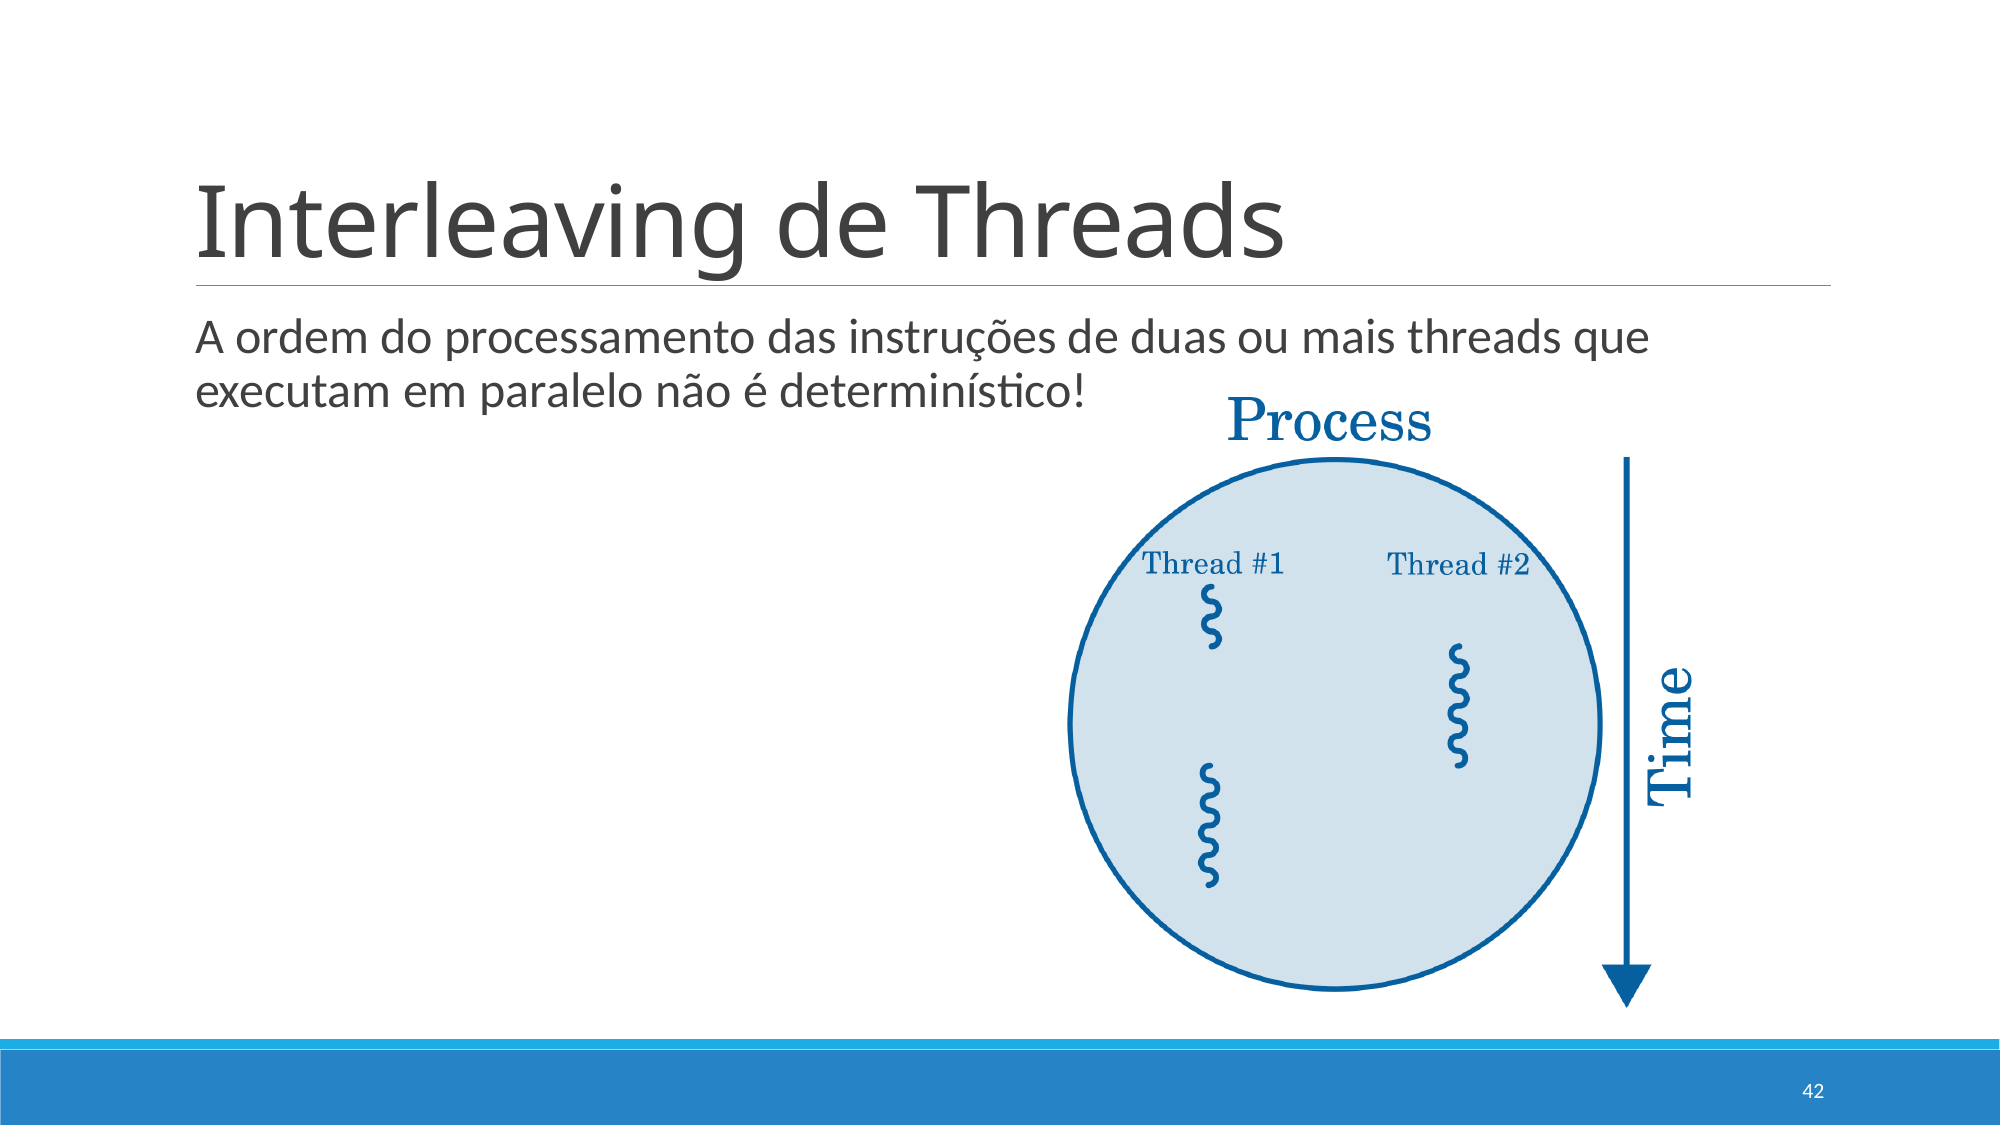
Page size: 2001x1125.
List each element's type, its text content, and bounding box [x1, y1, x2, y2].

list A ordem do processamento das instruções de duas ou mais threads que executam em paralelo não é determinístico! [180, 302, 1830, 963]
title Interleaving de Threads [180, 47, 1830, 285]
slide_number 42 [1624, 1059, 1840, 1120]
picture [1034, 384, 1707, 1020]
